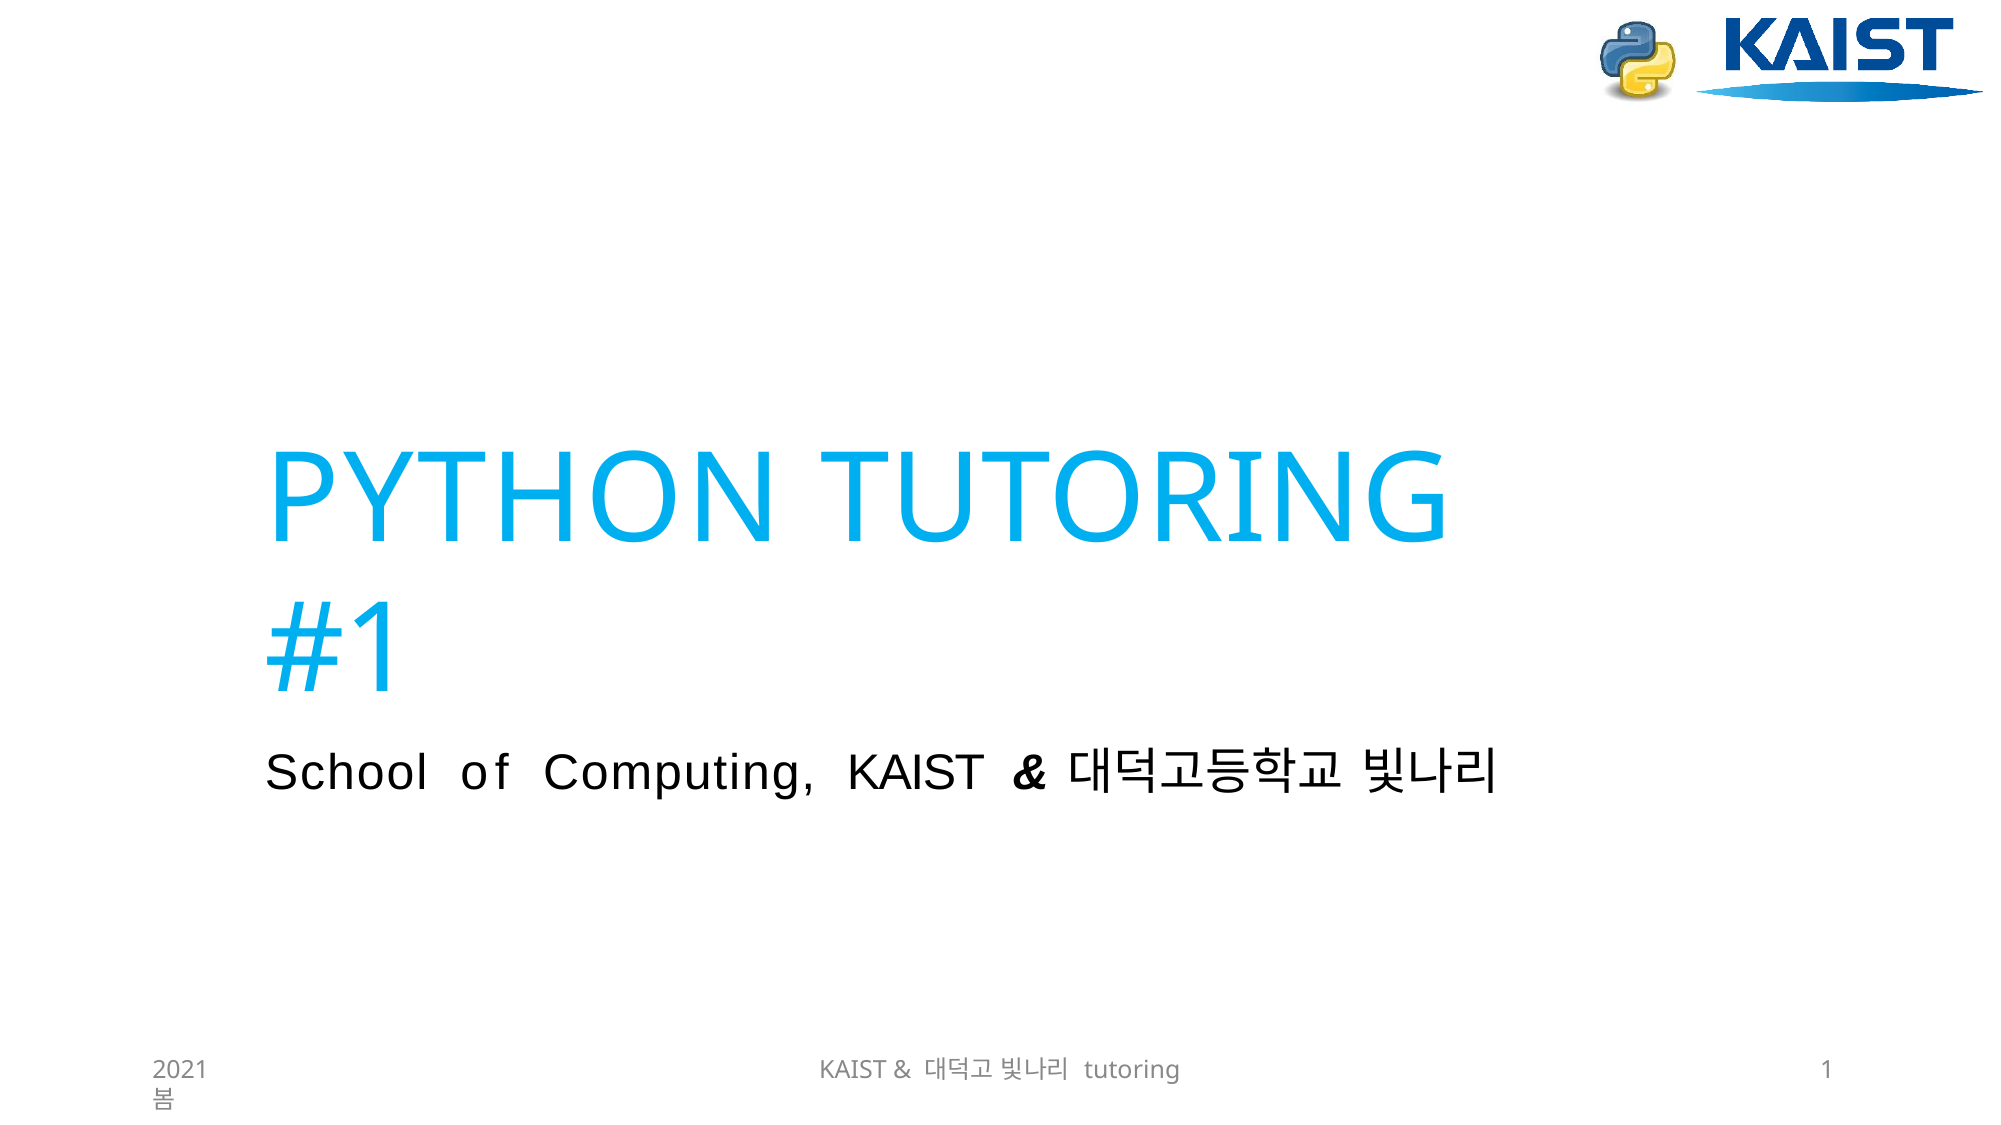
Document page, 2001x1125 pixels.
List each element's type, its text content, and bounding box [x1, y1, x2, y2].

slide_number 1 [1813, 1053, 1854, 1091]
title PYTHON TUTORING #1 School of Computing, KAIST & 대덕고등학교 빛나리 [262, 354, 1599, 801]
footer 2021 봄 [150, 1053, 244, 1084]
slide_number KAIST & 대덕고 빛나리 tutoring [817, 1053, 1183, 1091]
text_box [1595, 19, 1680, 104]
text_box [1695, 18, 1984, 102]
